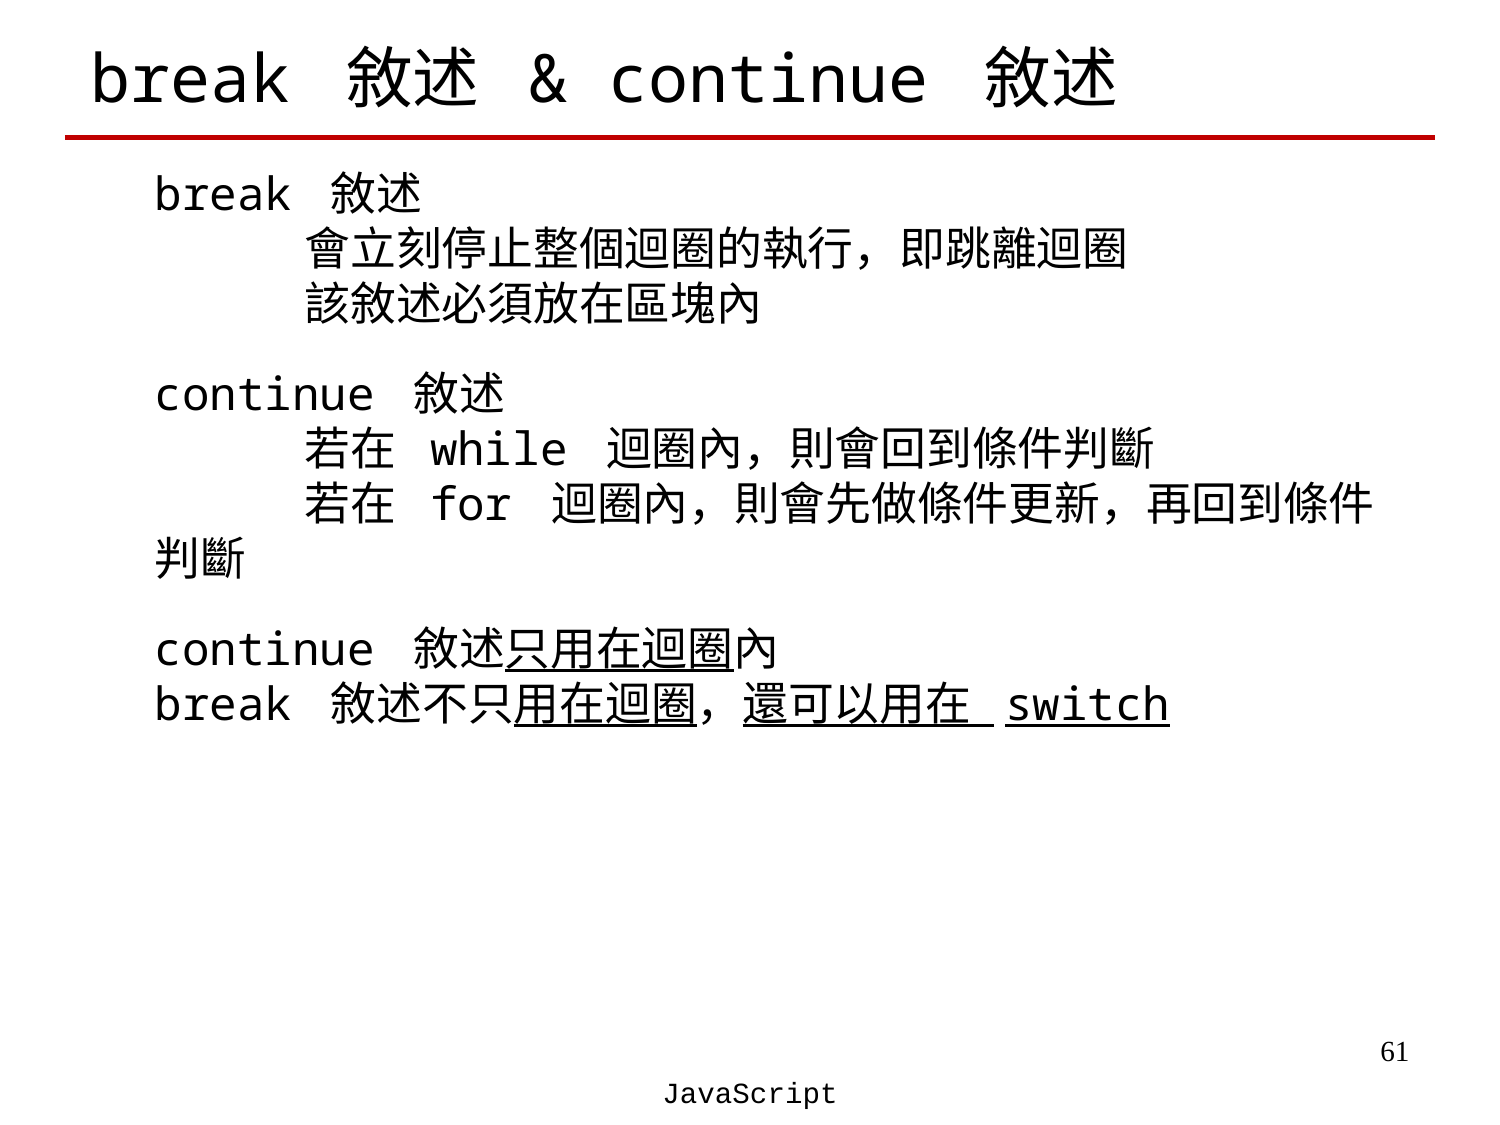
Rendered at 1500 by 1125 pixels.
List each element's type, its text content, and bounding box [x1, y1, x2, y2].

text_box break 敘述 會立刻停止整個迴圈的執行，即跳離迴圈 該敘述必須放在區塊內 continue 敘述 若在 while 迴圈內，則會回到條件判斷 若在 for 迴圈內，則會先做條件更新，再回到條件判斷 continue 敘述只用在迴圈內 break 敘述不只用在迴圈，還可以用在 switch [64, 157, 1436, 1007]
text_box ‹#› [1074, 1024, 1425, 1103]
title break 敘述 & continue 敘述 [75, 19, 1425, 133]
text_box JavaScript [512, 1066, 988, 1125]
